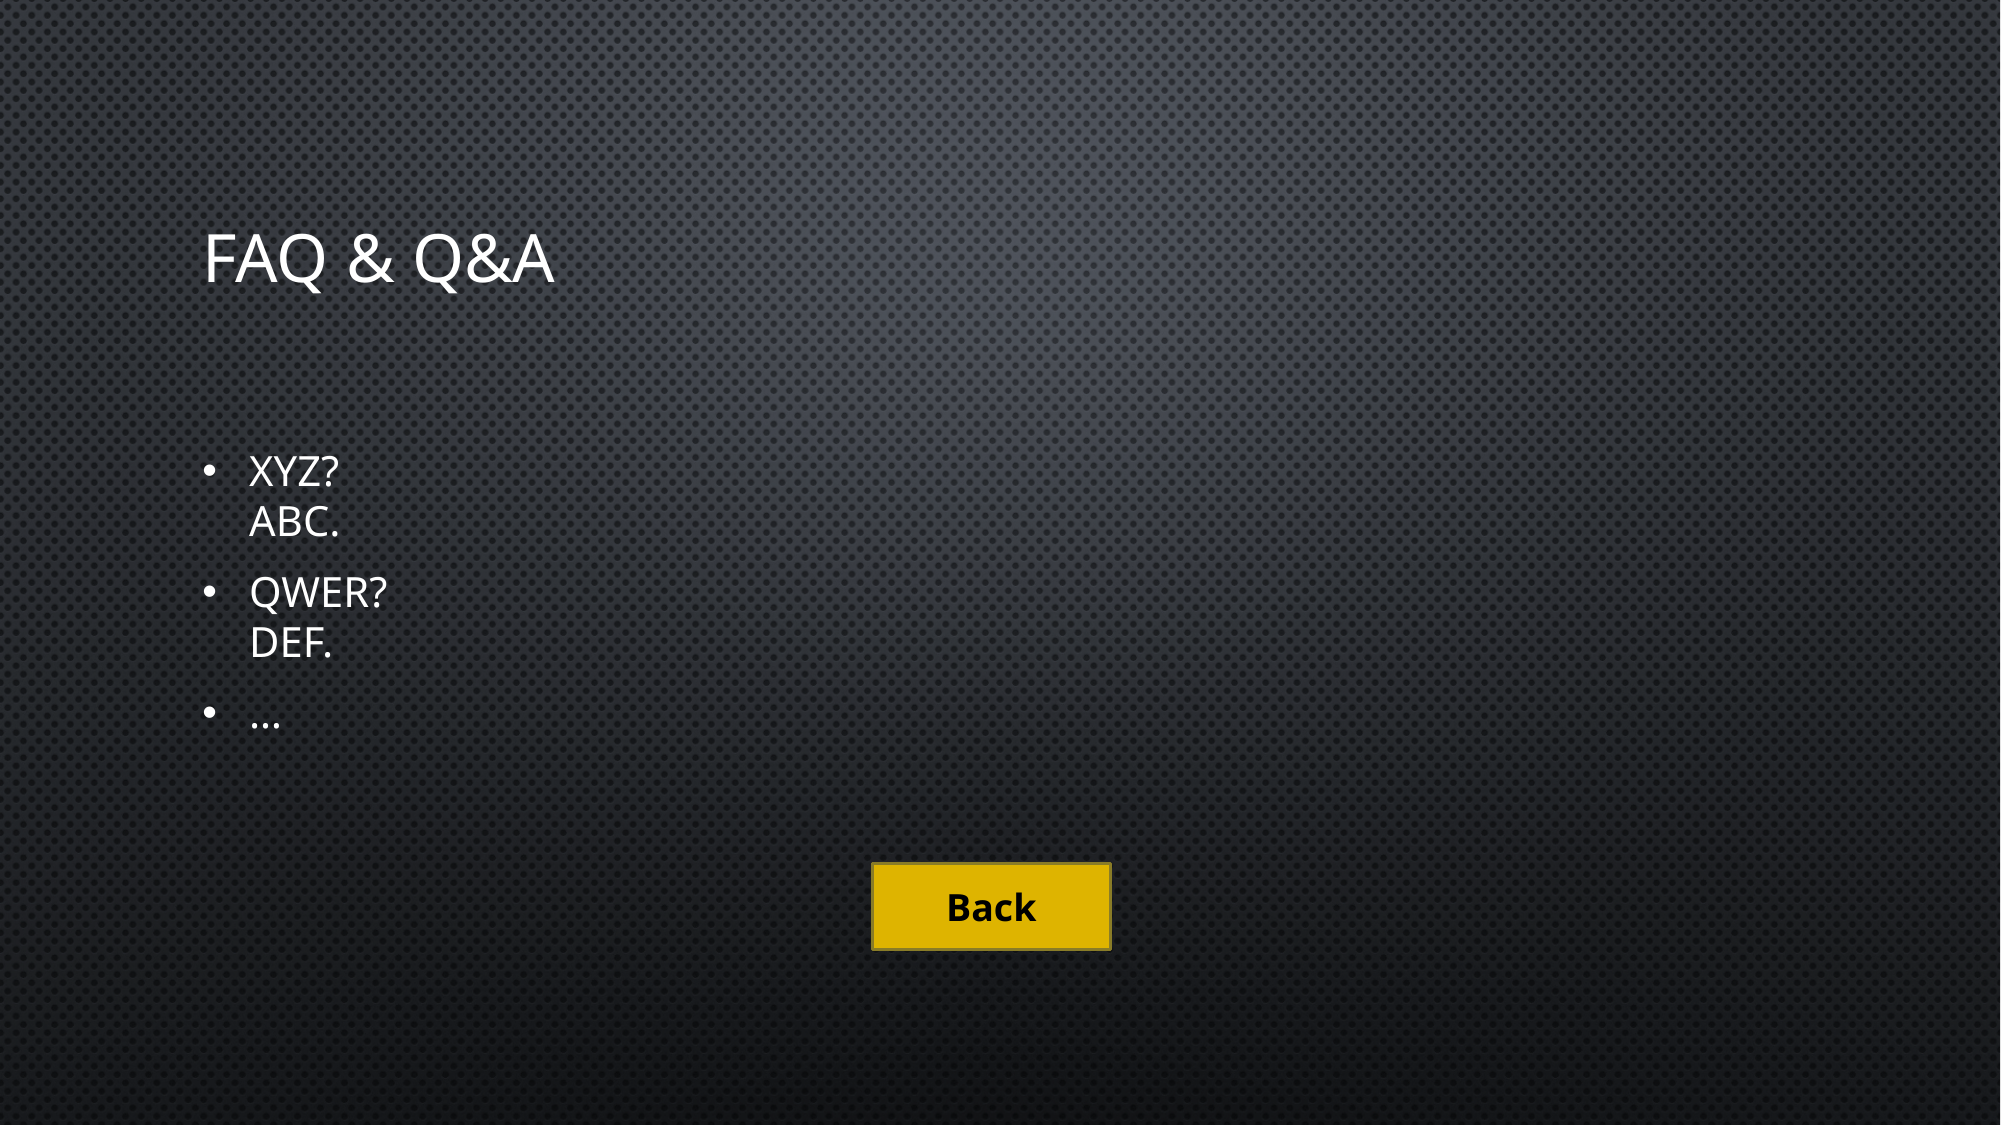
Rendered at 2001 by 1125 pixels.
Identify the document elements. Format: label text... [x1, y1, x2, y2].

title FAQ & Q&A [187, 99, 1813, 413]
list XYZ? ABC. QWER? DEF. … [187, 437, 1813, 950]
text_box Back [871, 862, 1112, 951]
